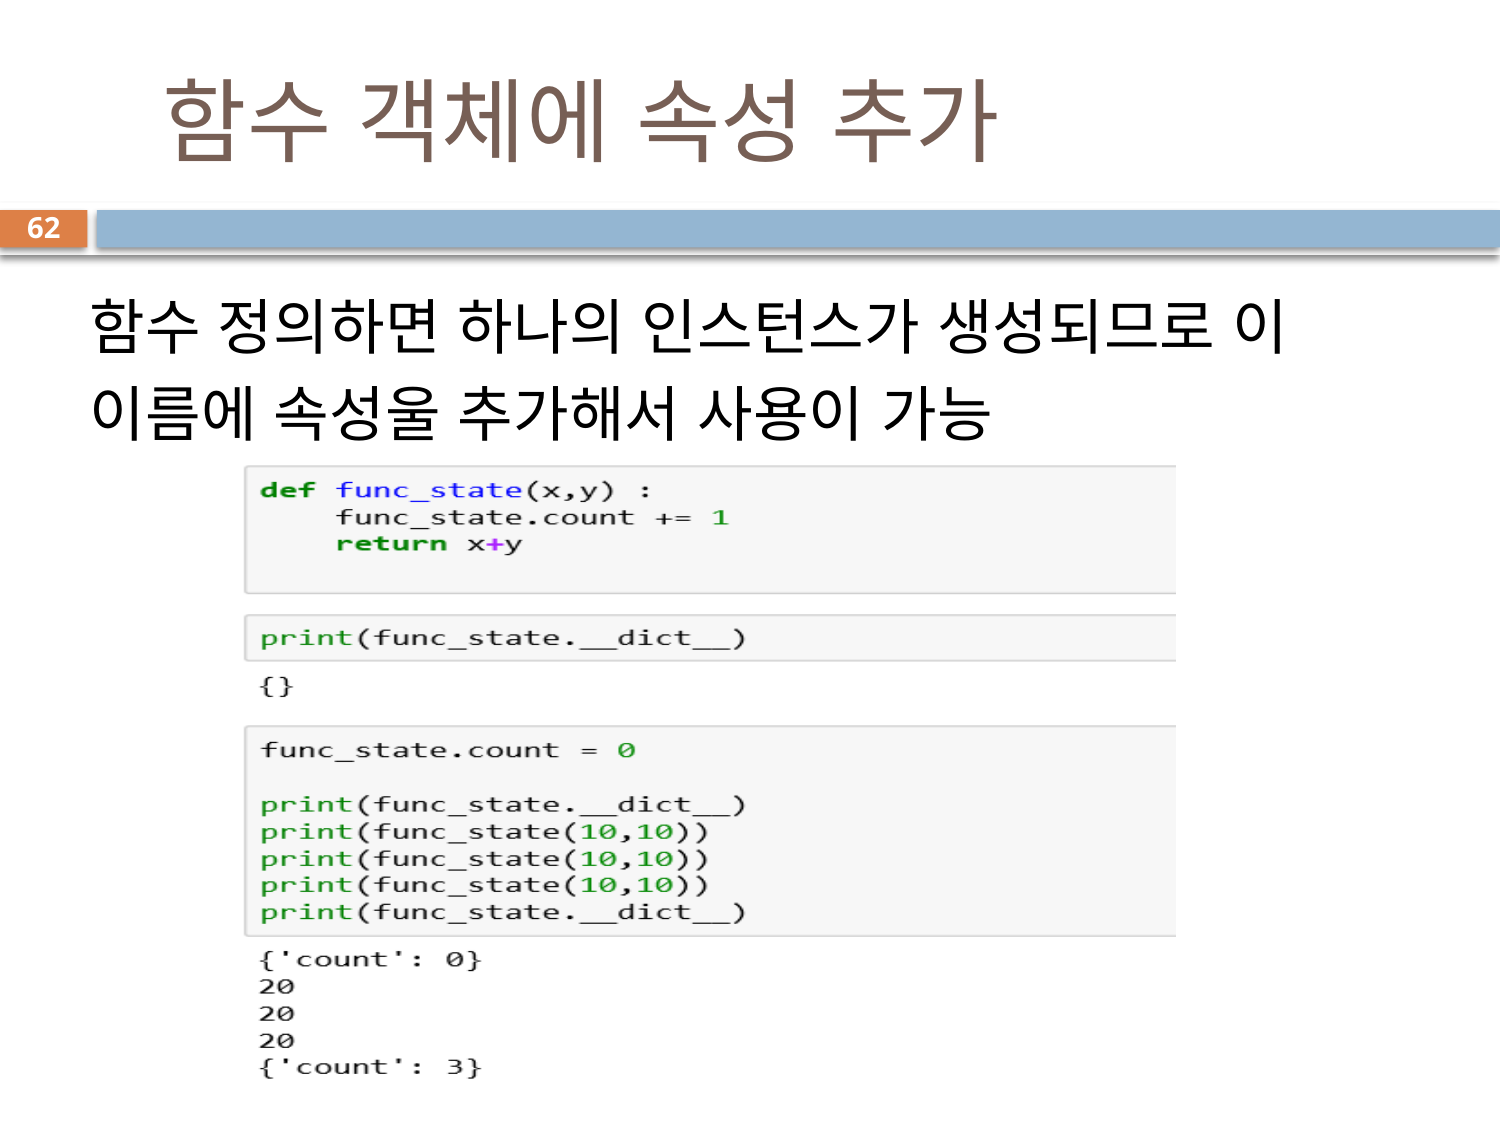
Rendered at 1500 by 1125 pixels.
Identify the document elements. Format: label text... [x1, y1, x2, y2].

slide_number 62 [0, 208, 88, 249]
list 함수 정의하면 하나의 인스턴스가 생성되므로 이 이름에 속성울 추가해서 사용이 가능 [75, 267, 1425, 504]
picture [229, 455, 1176, 1101]
title 함수 객체에 속성 추가 [100, 37, 1438, 200]
